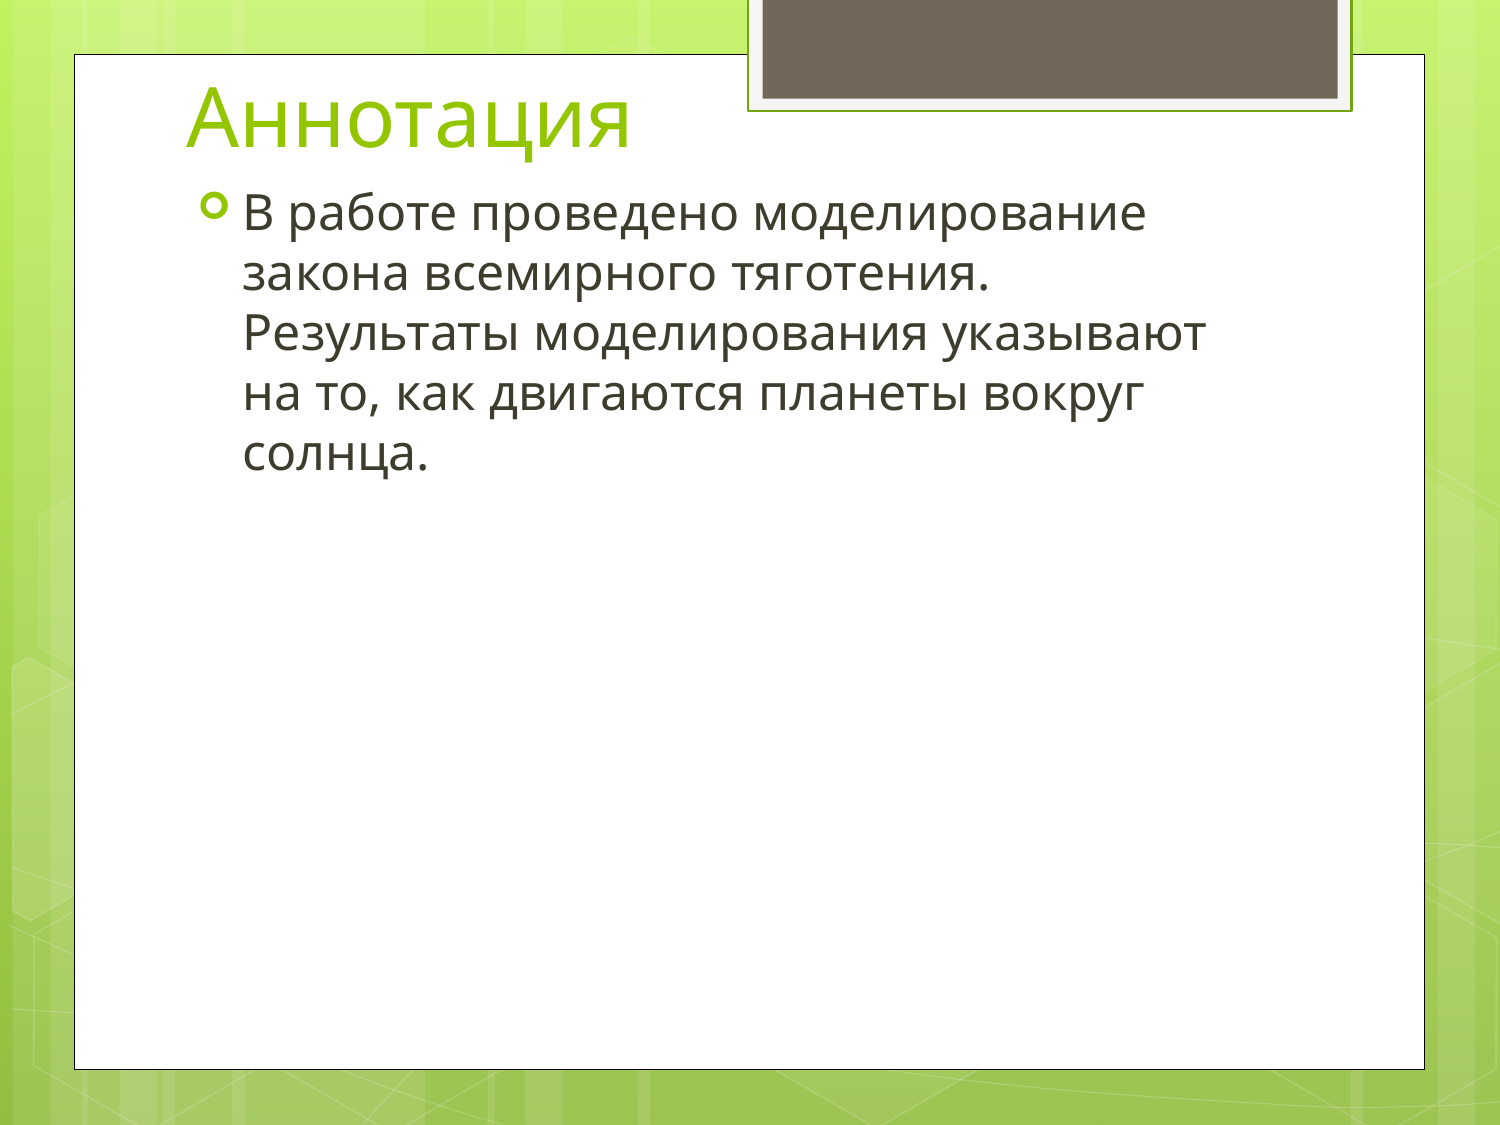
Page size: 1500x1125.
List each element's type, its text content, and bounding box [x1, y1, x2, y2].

list В работе проведено моделирование закона всемирного тяготения. Результаты моделирования указывают на то, как двигаются планеты вокруг солнца. [171, 172, 1283, 749]
title Аннотация [171, 0, 1324, 172]
